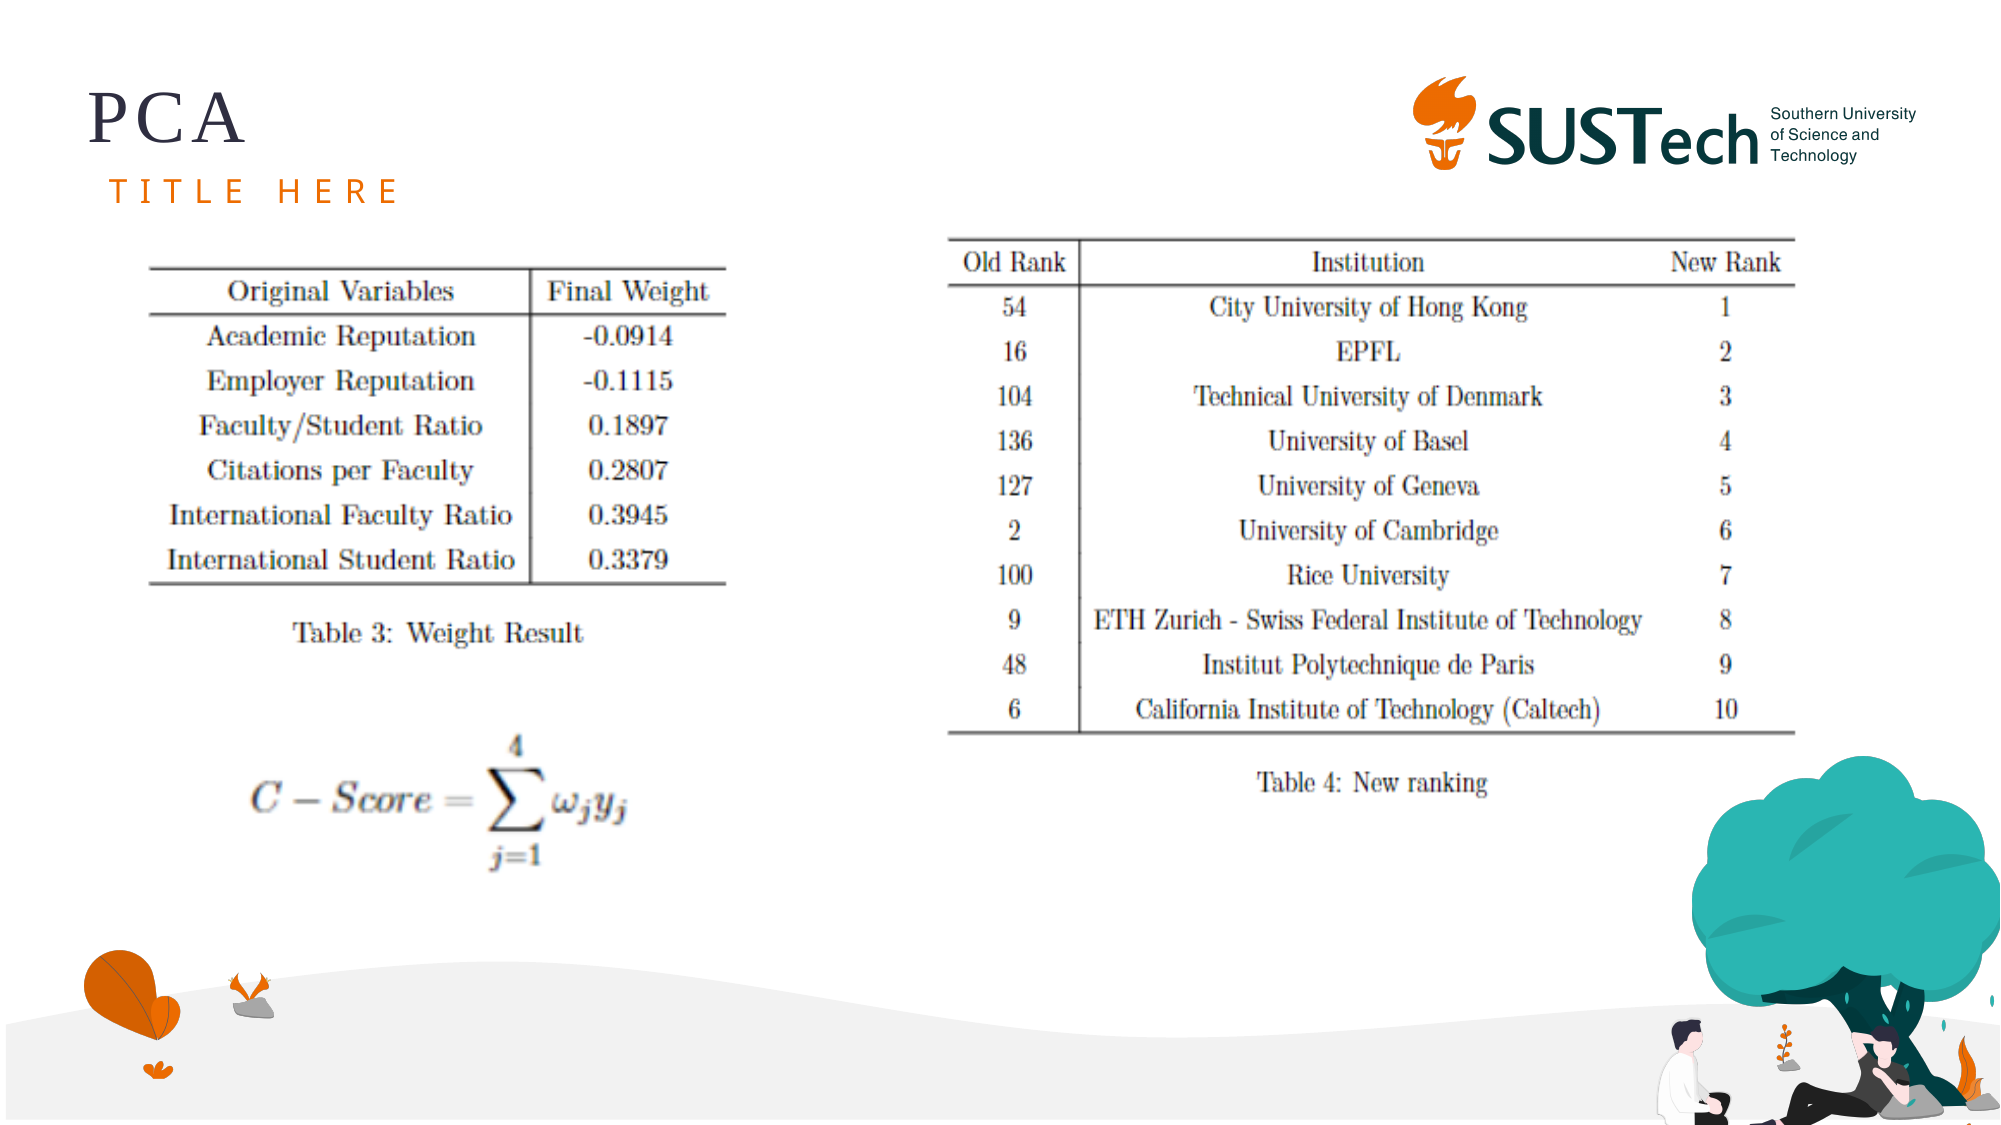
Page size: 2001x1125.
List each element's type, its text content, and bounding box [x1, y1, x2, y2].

picture [144, 701, 752, 901]
text_box PCA TITLE HERE [72, 60, 1006, 218]
picture [1413, 76, 1916, 170]
picture [84, 949, 274, 1079]
text_box [4, 960, 1656, 1121]
picture [908, 201, 2000, 1125]
picture [84, 230, 812, 694]
